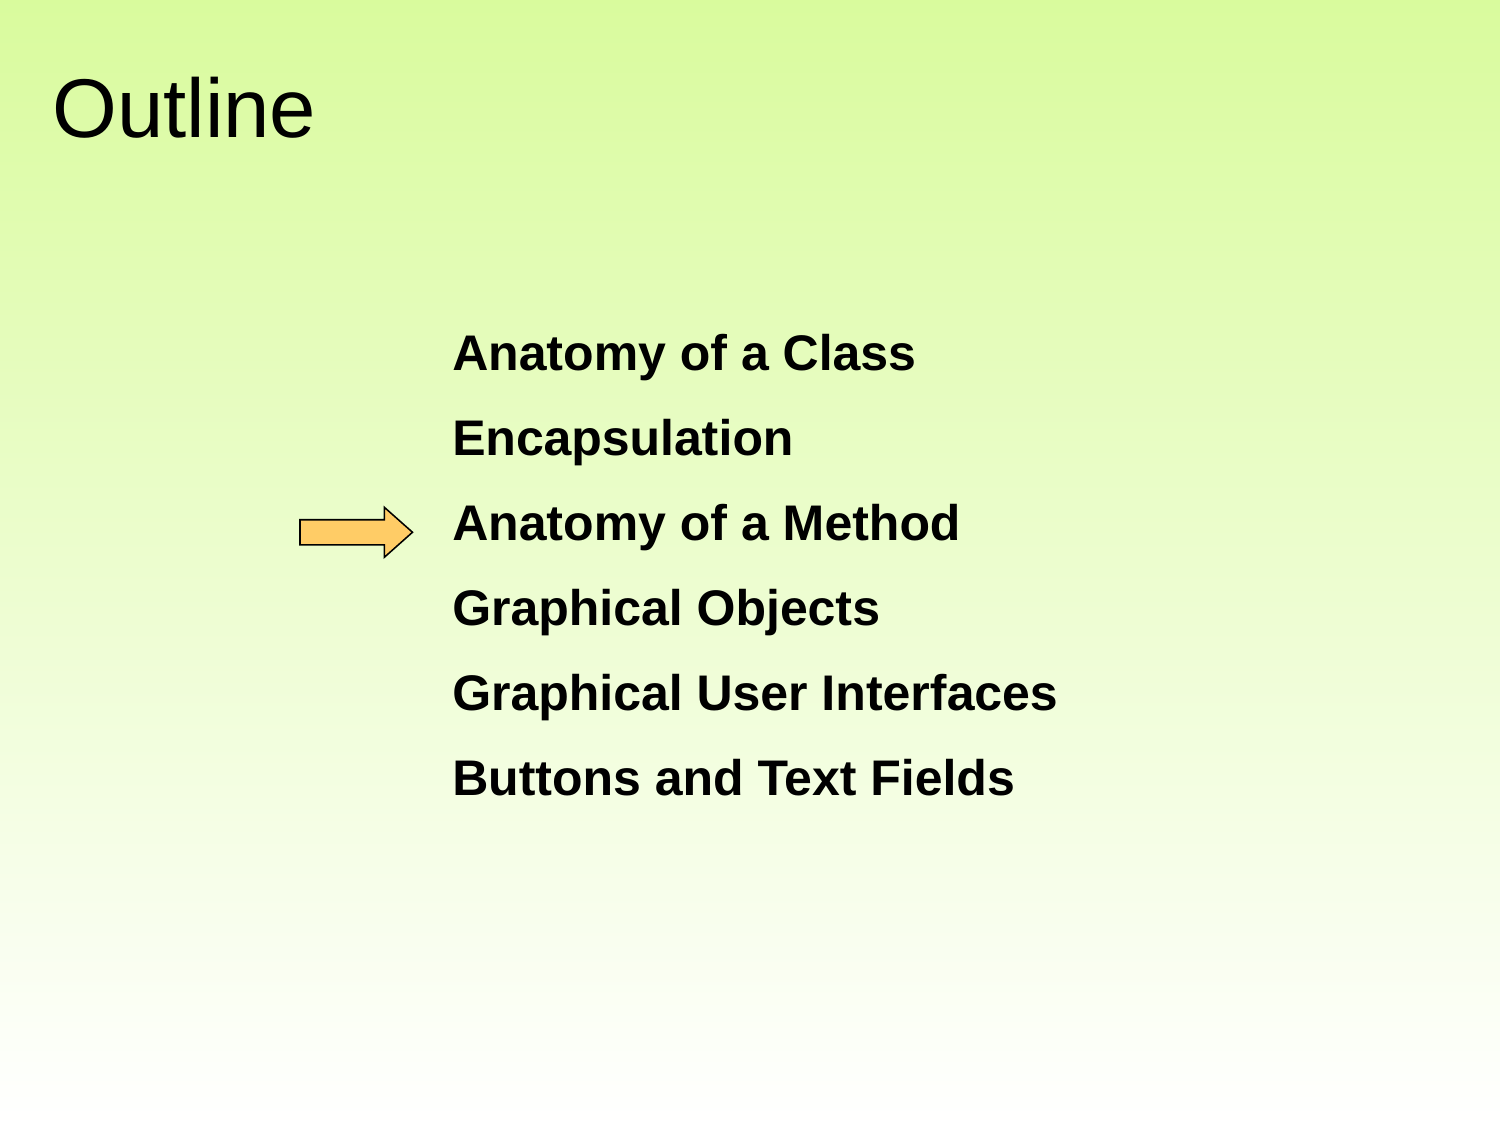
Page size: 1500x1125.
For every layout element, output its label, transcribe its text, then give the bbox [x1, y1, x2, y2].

text_box [300, 507, 413, 558]
text_box Anatomy of a Class Encapsulation Anatomy of a Method Graphical Objects Graphical User Interfaces Buttons and Text Fields [437, 313, 1074, 813]
title Outline [37, 45, 1463, 163]
